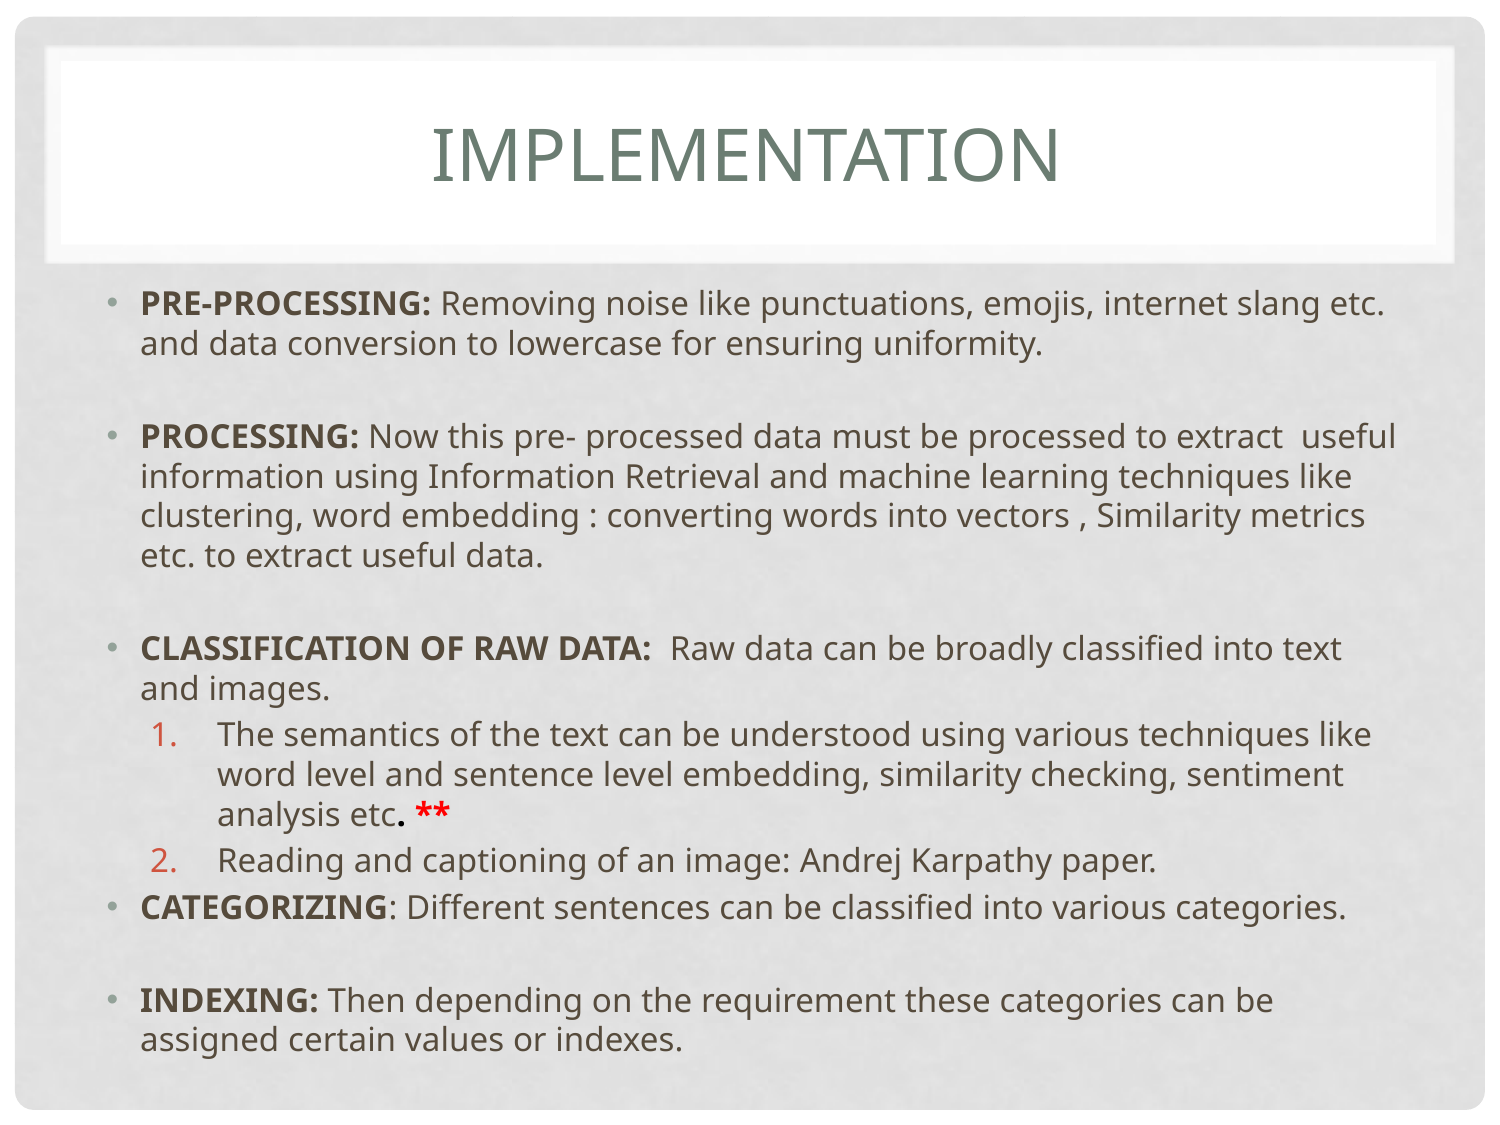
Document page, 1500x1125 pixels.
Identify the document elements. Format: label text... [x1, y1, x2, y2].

title IMPLEMENTATION [69, 66, 1425, 238]
list PRE-PROCESSING: Removing noise like punctuations, emojis, internet slang etc. and data conversion to lowercase for ensuring uniformity. PROCESSING: Now this pre- processed data must be processed to extract useful information using Information Retrieval and machine learning techniques like clustering, word embedding : converting words into vectors , Similarity metrics etc. to extract useful data. CLASSIFICATION OF RAW DATA: Raw data can be broadly classified into text and images. The semantics of the text can be understood using various techniques like word level and sentence level embedding, similarity checking, sentiment analysis etc. ** Reading and captioning of an image: Andrej Karpathy paper. CATEGORIZING: Different sentences can be classified into various categories. INDEXING: Then depending on the requirement these categories can be assigned certain values or indexes. [75, 275, 1425, 1125]
